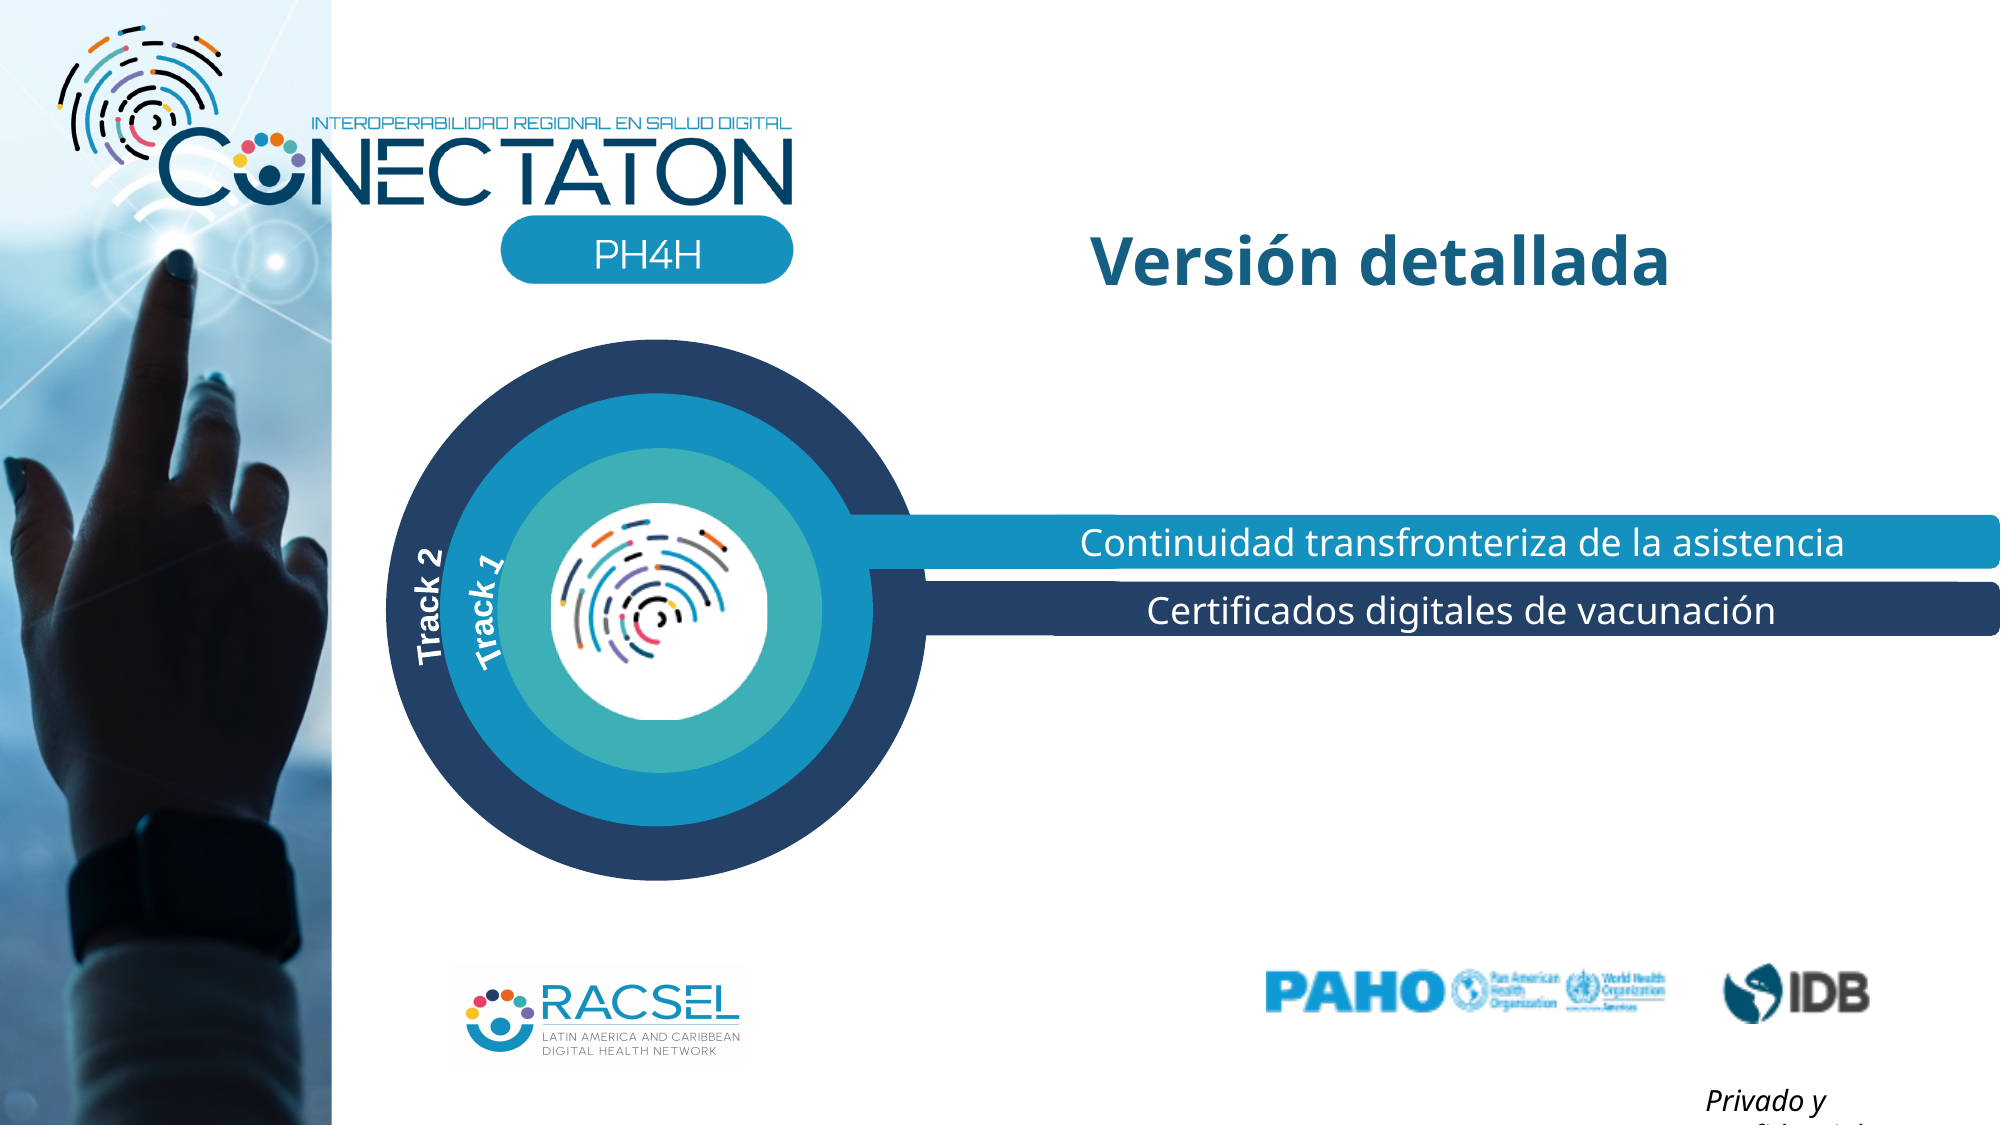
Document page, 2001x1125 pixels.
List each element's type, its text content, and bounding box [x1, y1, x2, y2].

text_box Privado y confidencial [1690, 1074, 2000, 1125]
text_box [495, 446, 824, 775]
picture [0, 0, 896, 1125]
picture [550, 502, 768, 721]
text_box Certificados digitales de vacunación [924, 579, 1999, 640]
text_box Versión detallada [1075, 175, 1944, 308]
text_box [385, 370, 926, 881]
picture [1264, 963, 1924, 1070]
picture [449, 962, 749, 1071]
text_box Continuidad transfronteriza de la asistencia [926, 511, 2000, 571]
text_box [439, 393, 926, 827]
